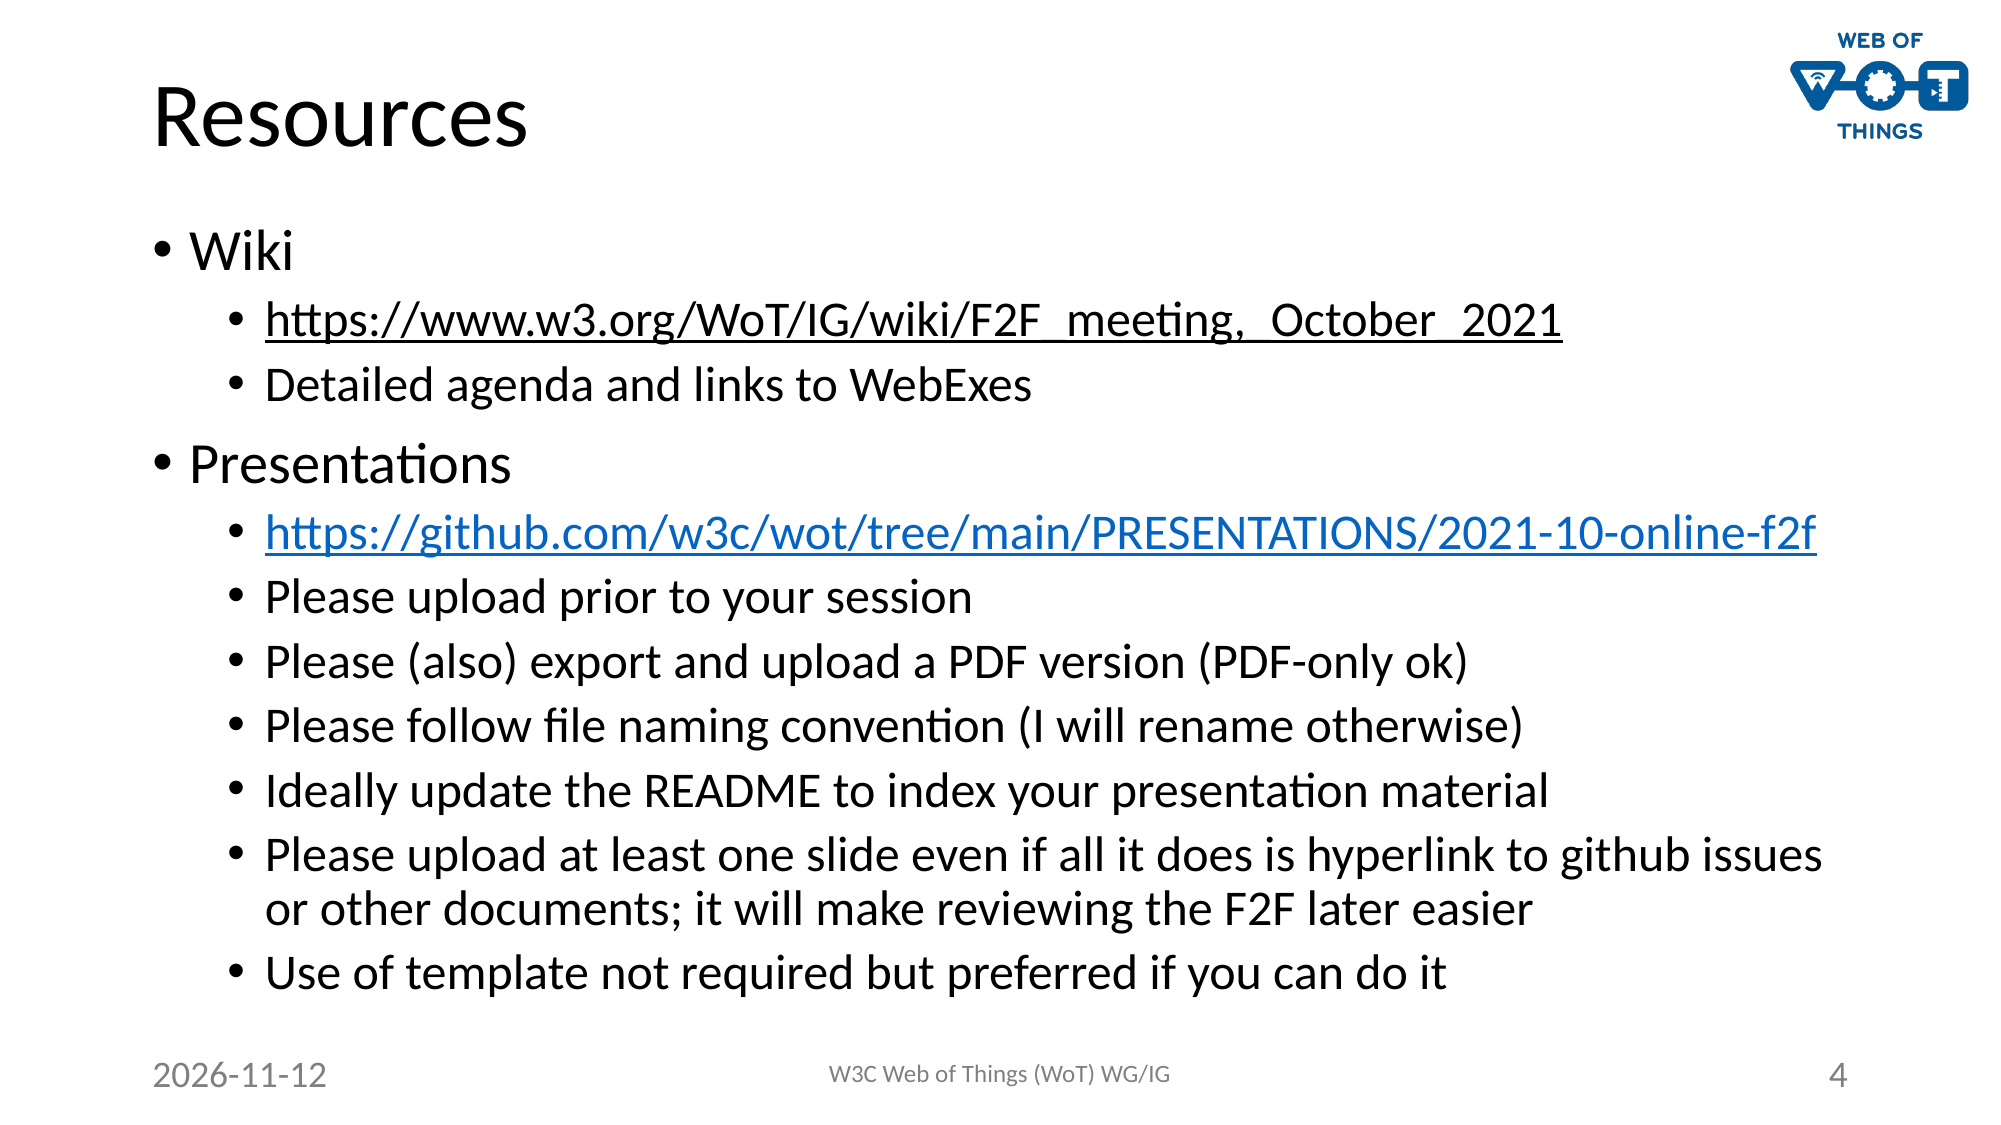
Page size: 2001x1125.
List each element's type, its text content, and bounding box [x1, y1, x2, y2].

slide_number 4 [1412, 1042, 1863, 1103]
title Resources [137, 59, 1863, 212]
list Wiki https://www.w3.org/WoT/IG/wiki/F2F_meeting,_October_2021 Detailed agenda and links to WebExes Presentations https://github.com/w3c/wot/tree/main/PRESENTATIONS/2021-10-online-f2f Please upload prior to your session Please (also) export and upload a PDF version (PDF-only ok) Please follow file naming convention (I will rename otherwise) Ideally update the README to index your presentation material Please upload at least one slide even if all it does is hyperlink to github issues or other documents; it will make reviewing the F2F later easier Use of template not required but preferred if you can do it [137, 212, 1863, 1014]
picture [1773, 22, 1985, 149]
footer W3C Web of Things (WoT) WG/IG [662, 1042, 1338, 1103]
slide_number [137, 1042, 588, 1103]
